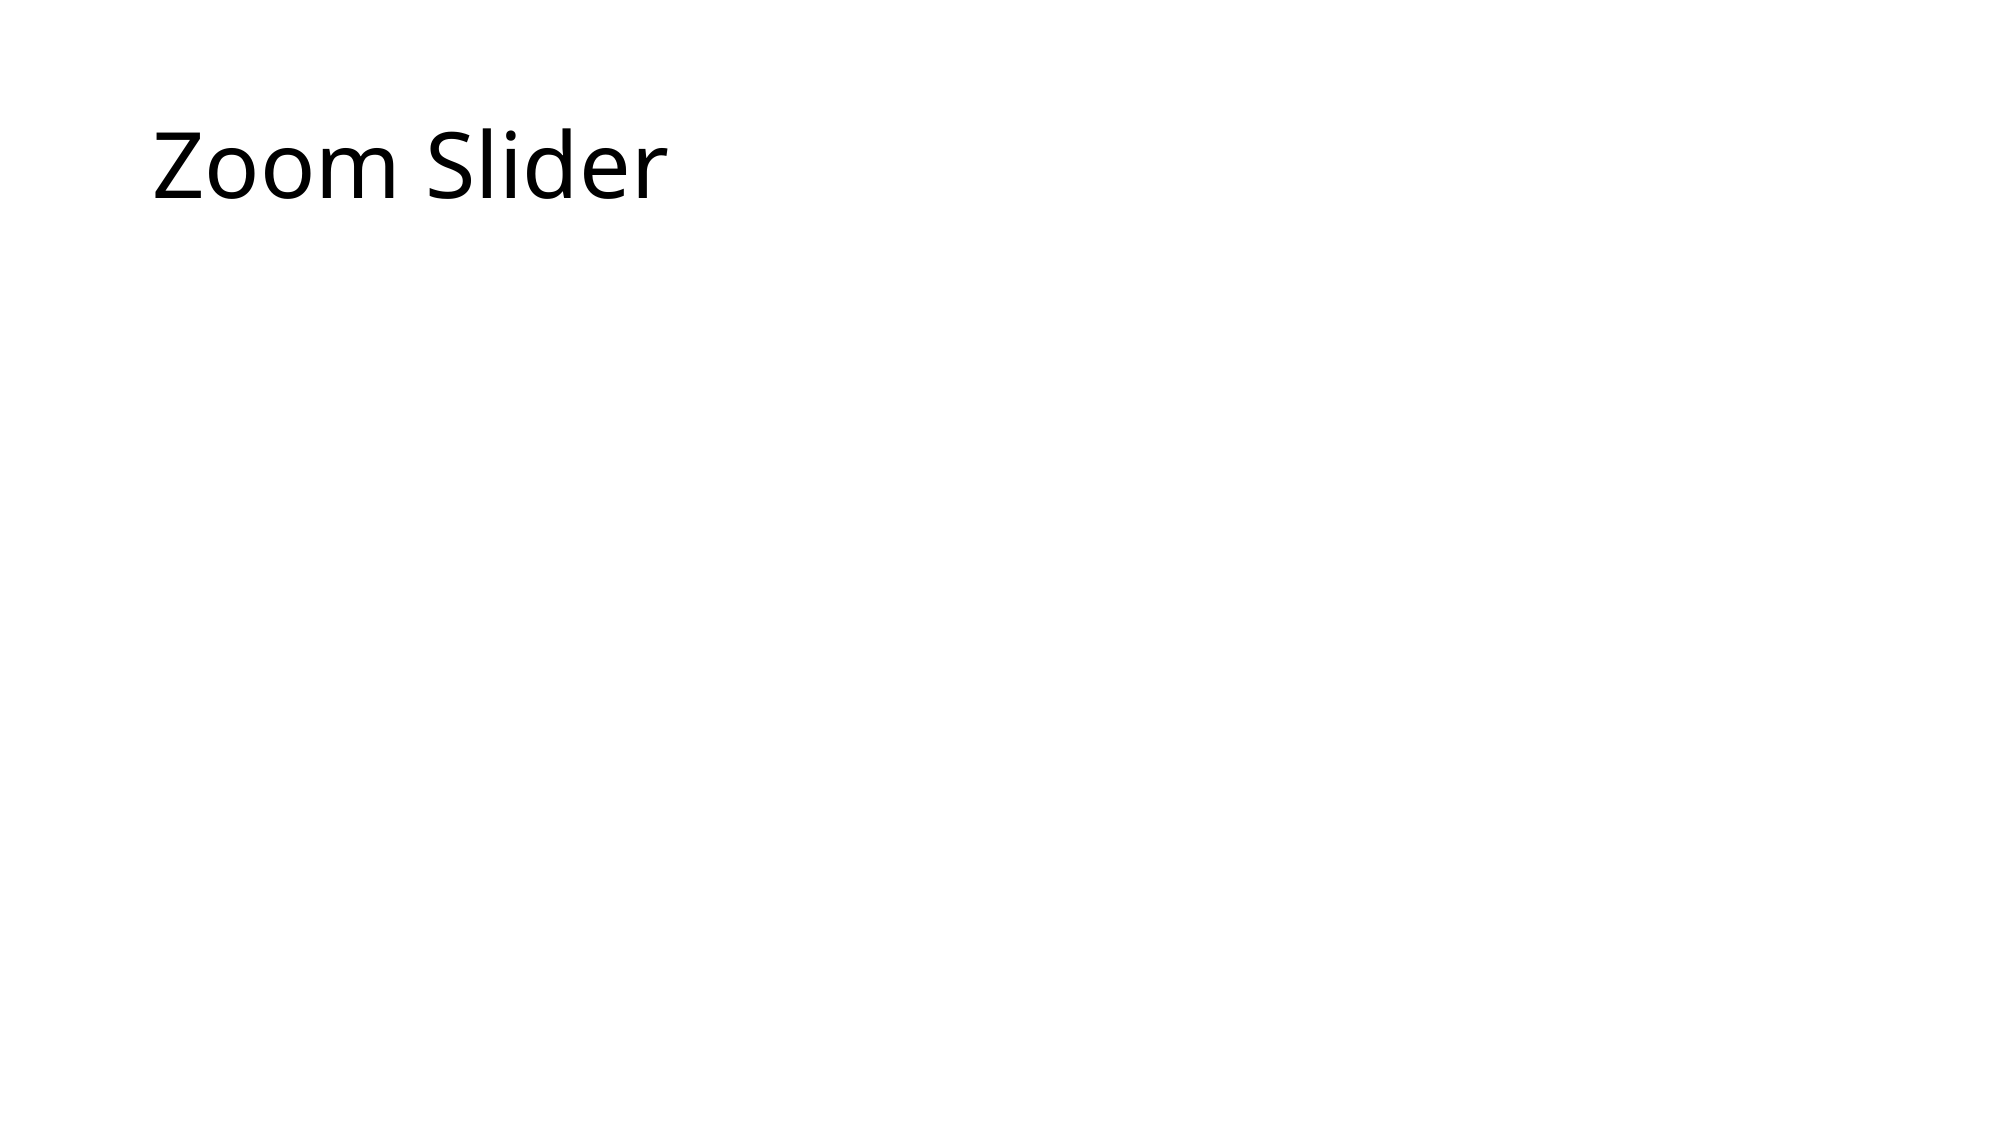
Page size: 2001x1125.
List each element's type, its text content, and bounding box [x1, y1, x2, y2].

title Zoom Slider [137, 59, 1863, 278]
